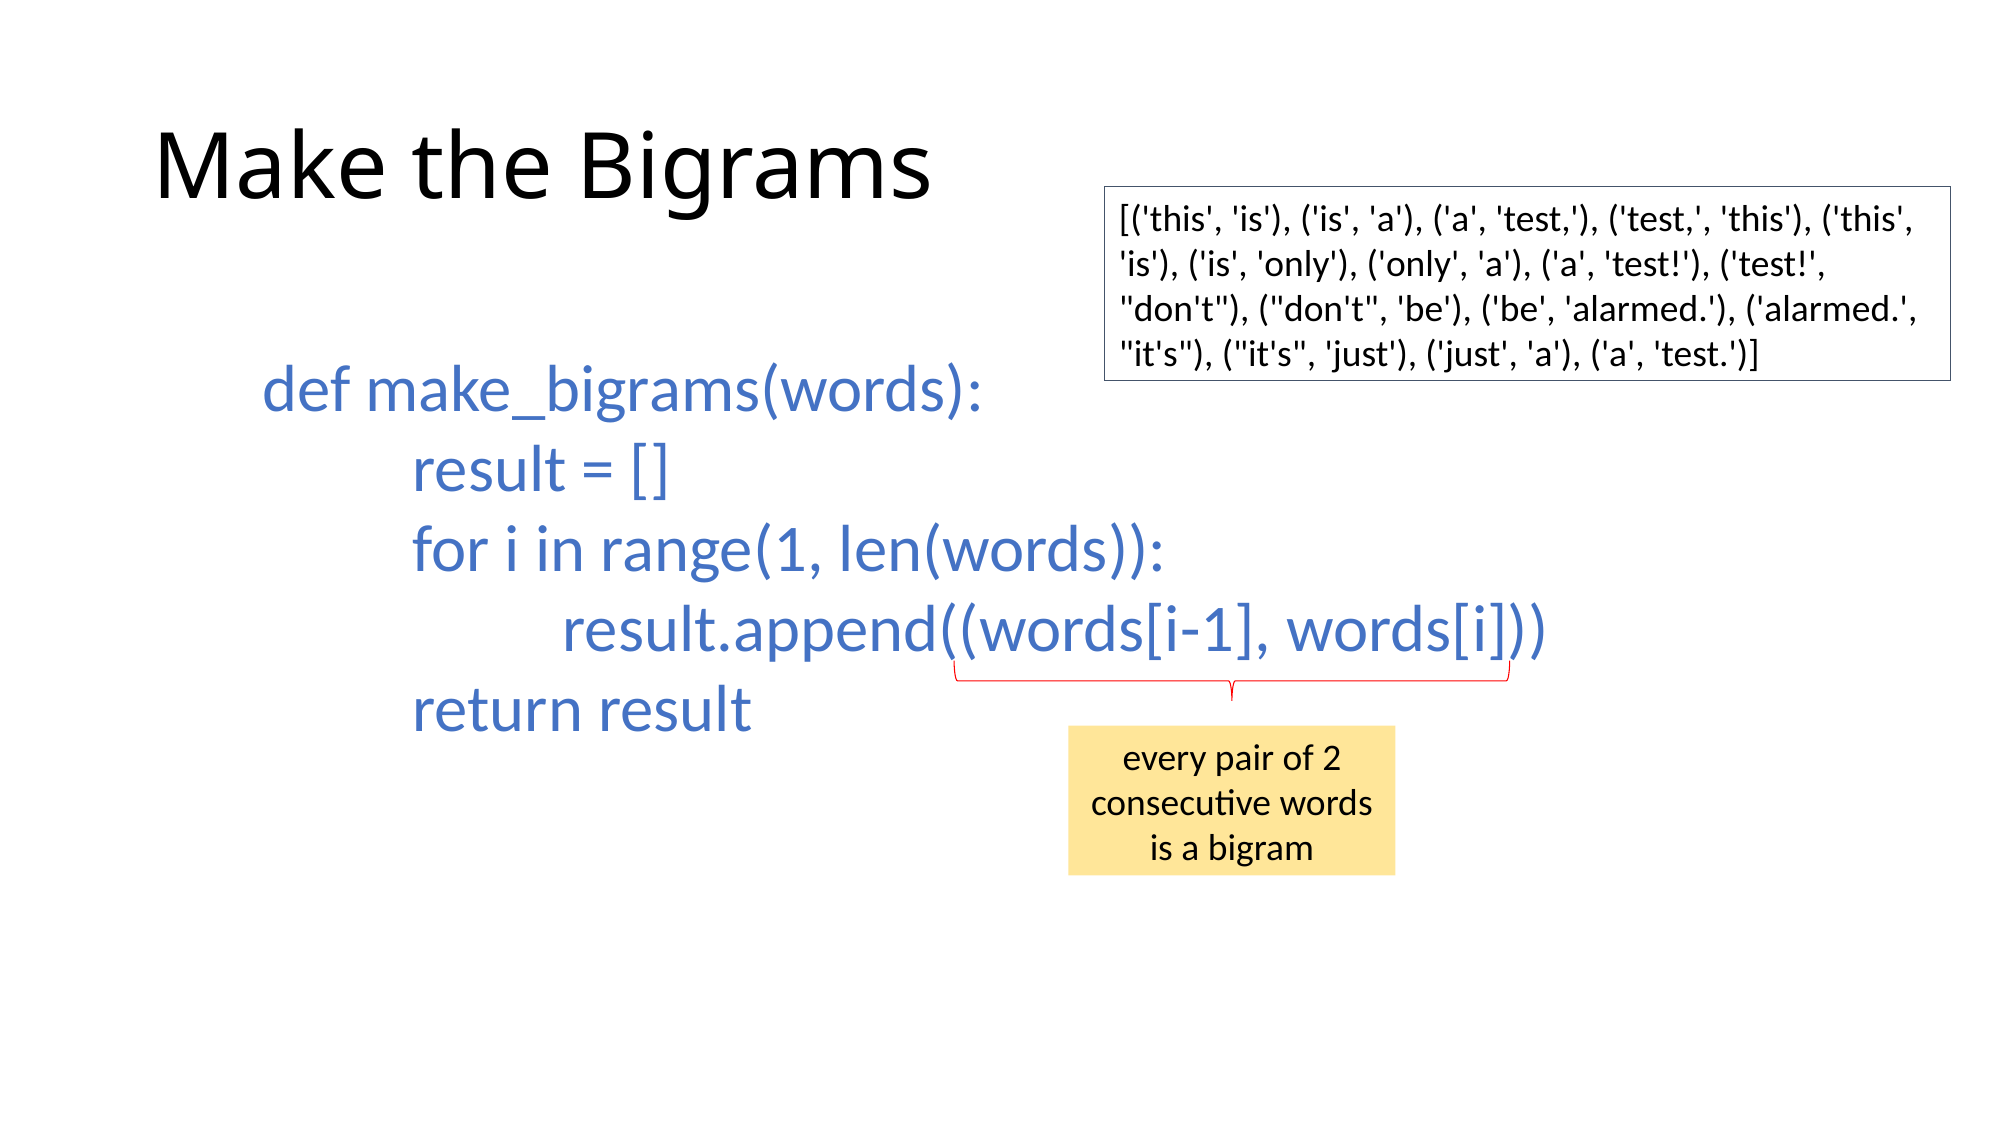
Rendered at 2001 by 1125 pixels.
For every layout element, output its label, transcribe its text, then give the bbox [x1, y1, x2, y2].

text_box [('this', 'is'), ('is', 'a'), ('a', 'test,'), ('test,', 'this'), ('this', 'is'), ('is', 'only'), ('only', 'a'), ('a', 'test!'), ('test!', "don't"), ("don't", 'be'), ('be', 'alarmed.'), ('alarmed.', "it's"), ("it's", 'just'), ('just', 'a'), ('a', 'test.')] [1104, 186, 1951, 381]
text_box def make_bigrams(words): result = [] for i in range(1, len(words)): result.append((words[i-1], words[i])) return result [247, 337, 1565, 752]
text_box [953, 660, 1511, 701]
title Make the Bigrams [137, 59, 1863, 278]
text_box every pair of 2 consecutive words is a bigram [1068, 725, 1396, 876]
